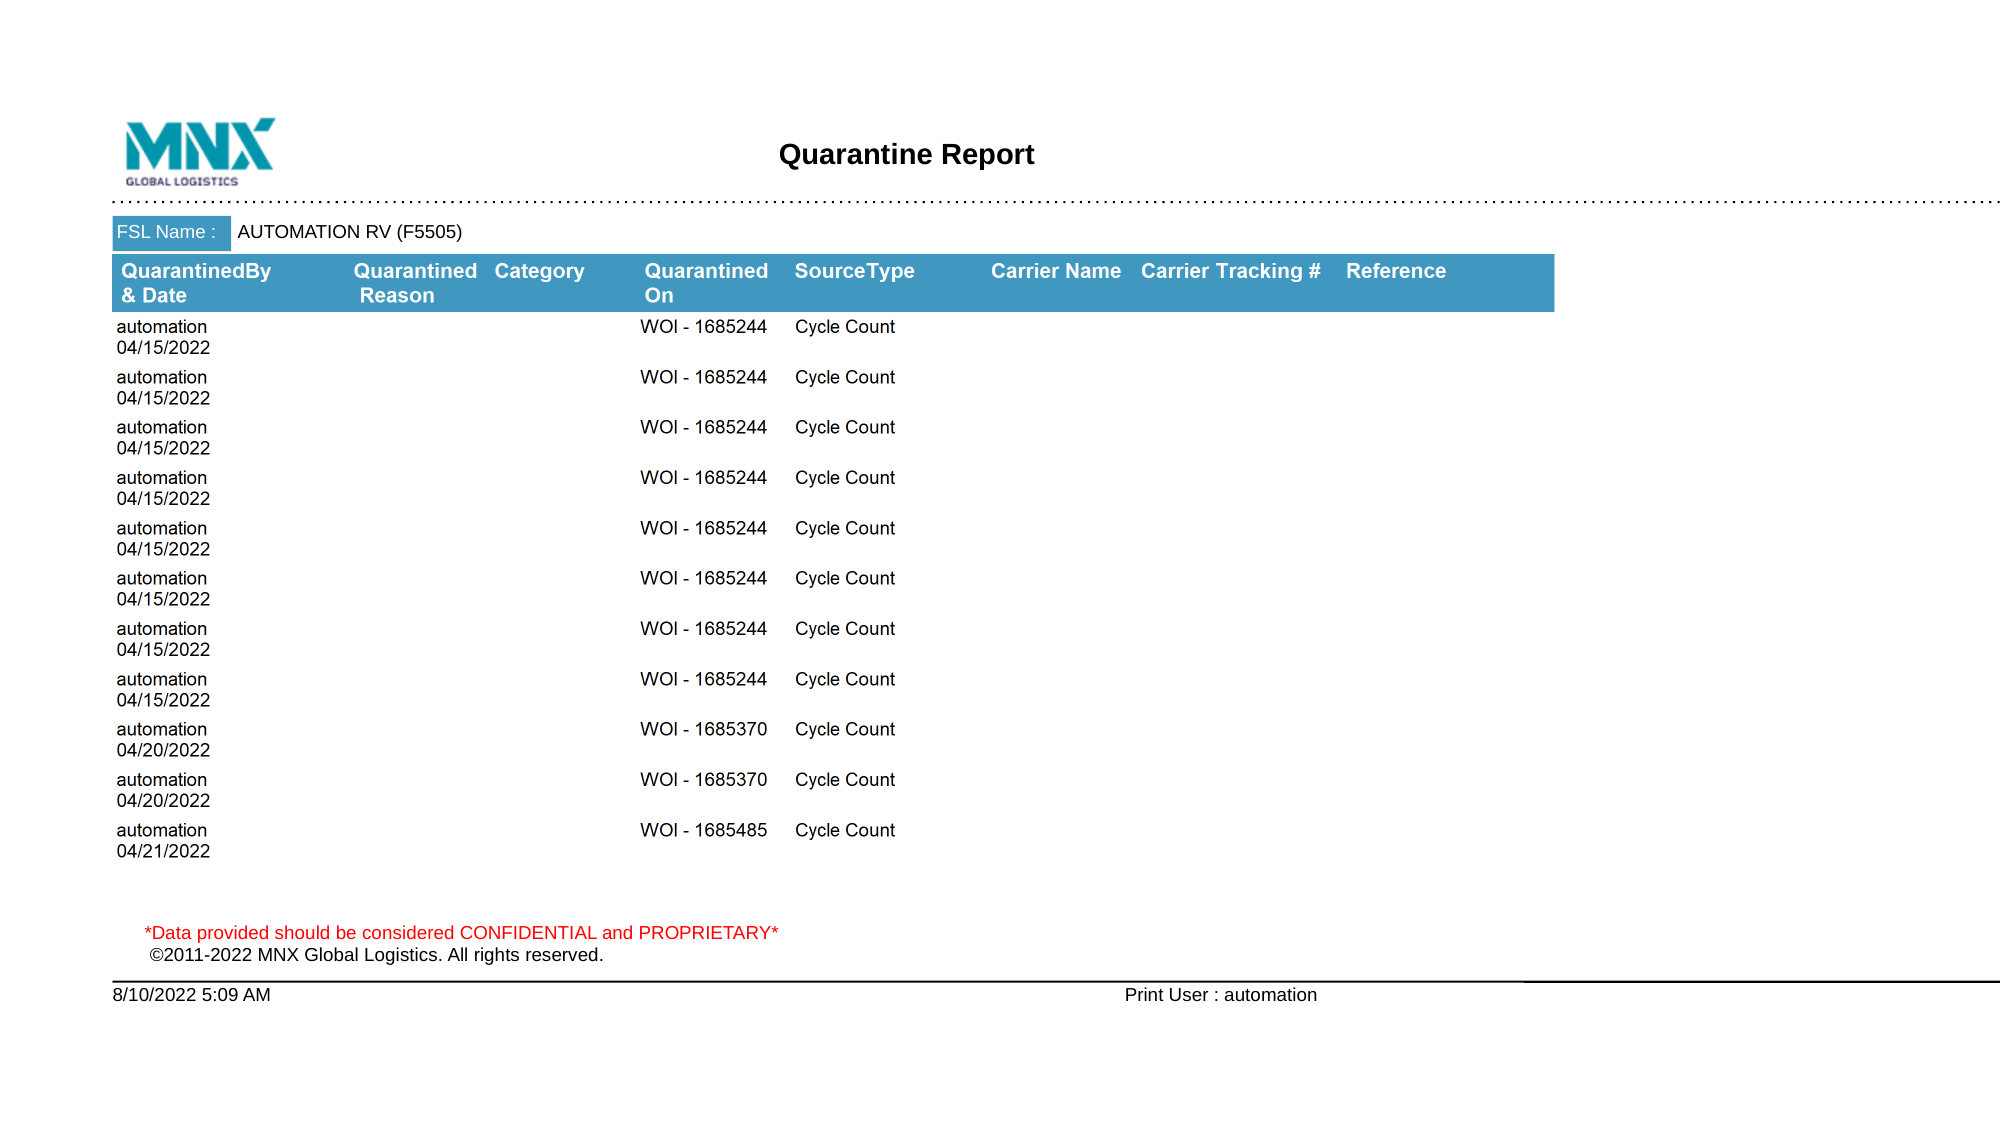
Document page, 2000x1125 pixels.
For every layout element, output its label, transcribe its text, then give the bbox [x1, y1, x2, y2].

text_box 8/10/2022 5:09 AM [112, 983, 343, 1013]
text_box FSL Name : [112, 215, 232, 252]
text_box ©2011-2022 MNX Global Logistics. All rights reserved. [144, 942, 1158, 964]
text_box AUTOMATION RV (F5505) [233, 215, 669, 252]
text_box *Data provided should be considered CONFIDENTIAL and PROPRIETARY* [144, 920, 1158, 942]
picture [112, 254, 1555, 866]
picture [112, 115, 323, 188]
text_box Print User : automation [1055, 983, 1387, 1013]
text_box Quarantine Report [562, 131, 1252, 173]
